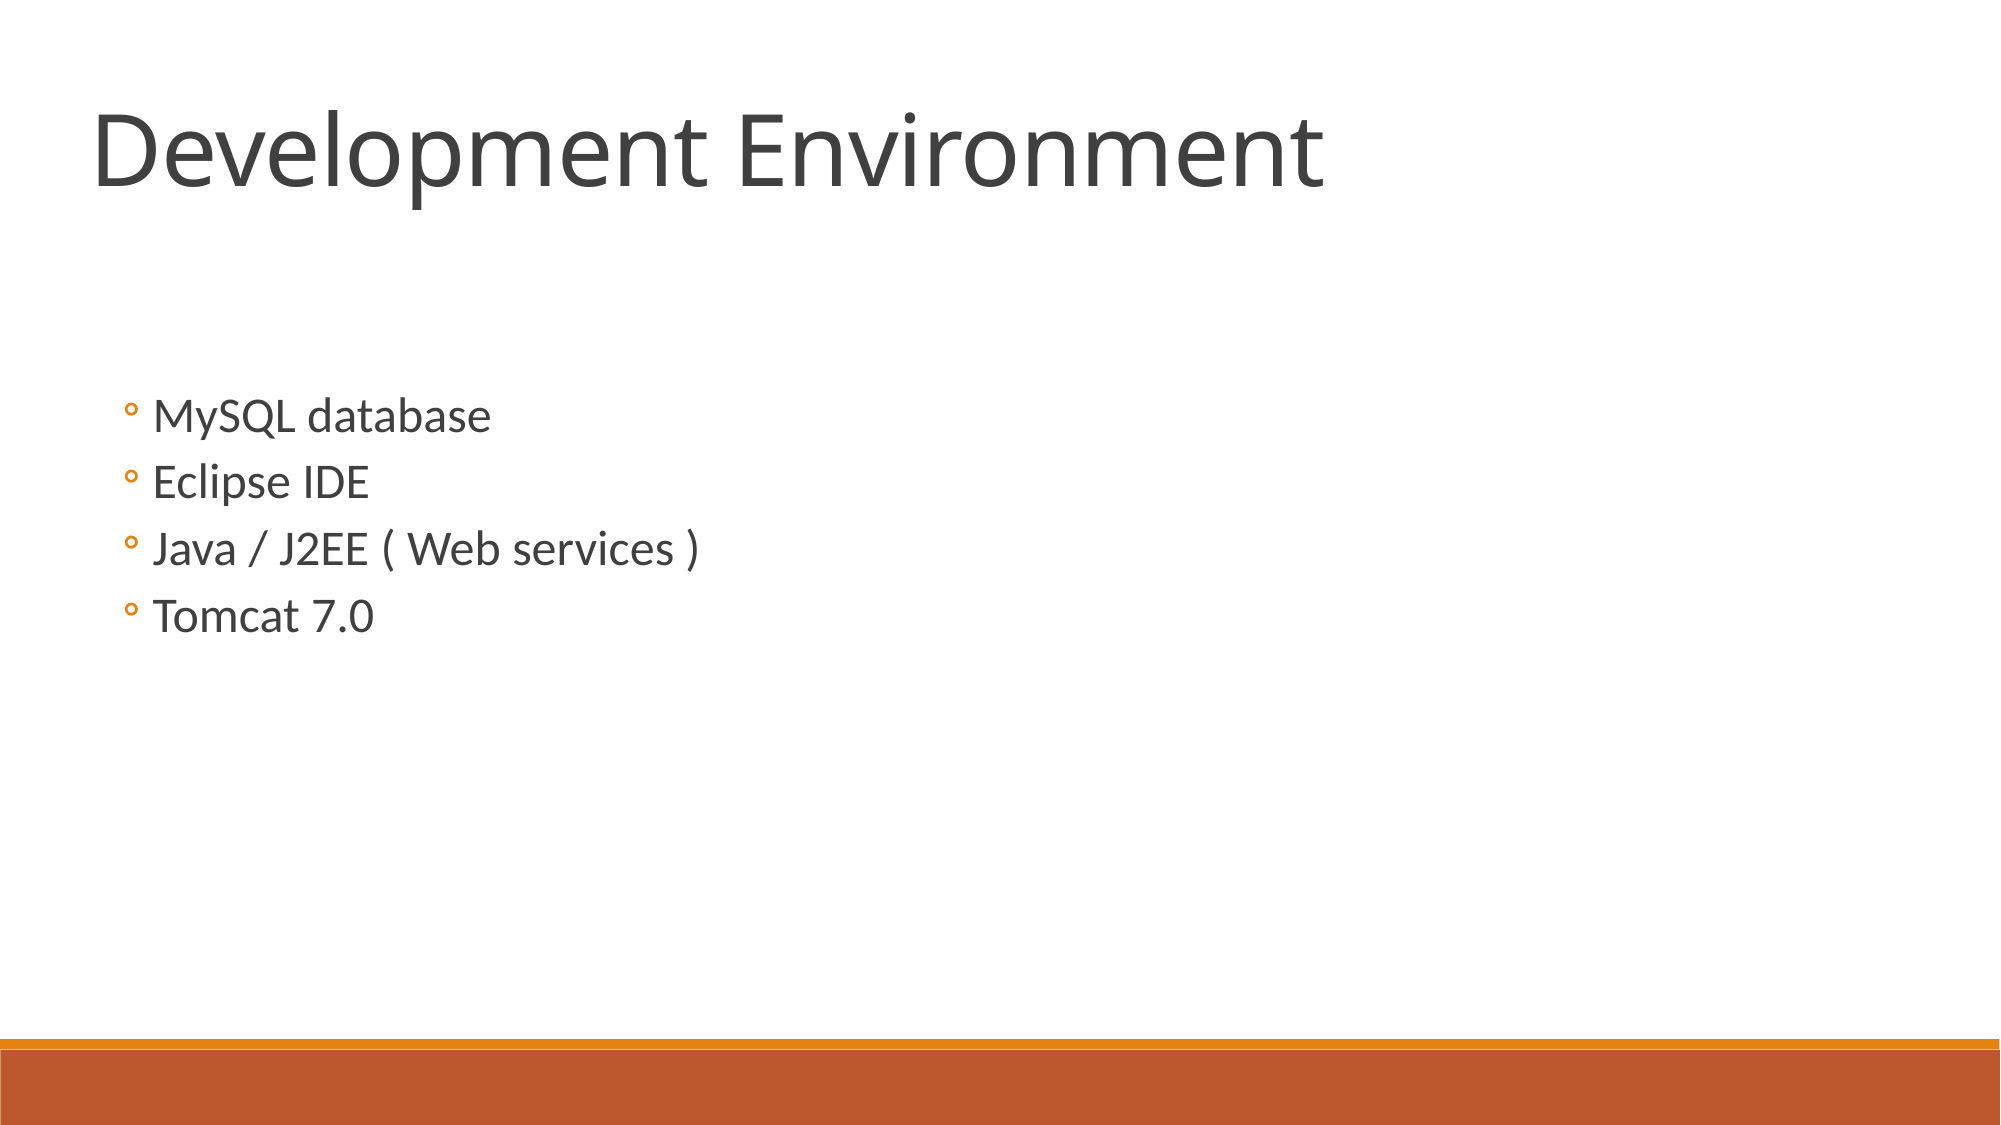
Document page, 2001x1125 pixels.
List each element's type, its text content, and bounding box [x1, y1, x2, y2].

text_box Development Environment [74, 97, 1425, 242]
text_box MySQL database Eclipse IDE Java / J2EE ( Web services ) Tomcat 7.0 [74, 242, 1425, 986]
